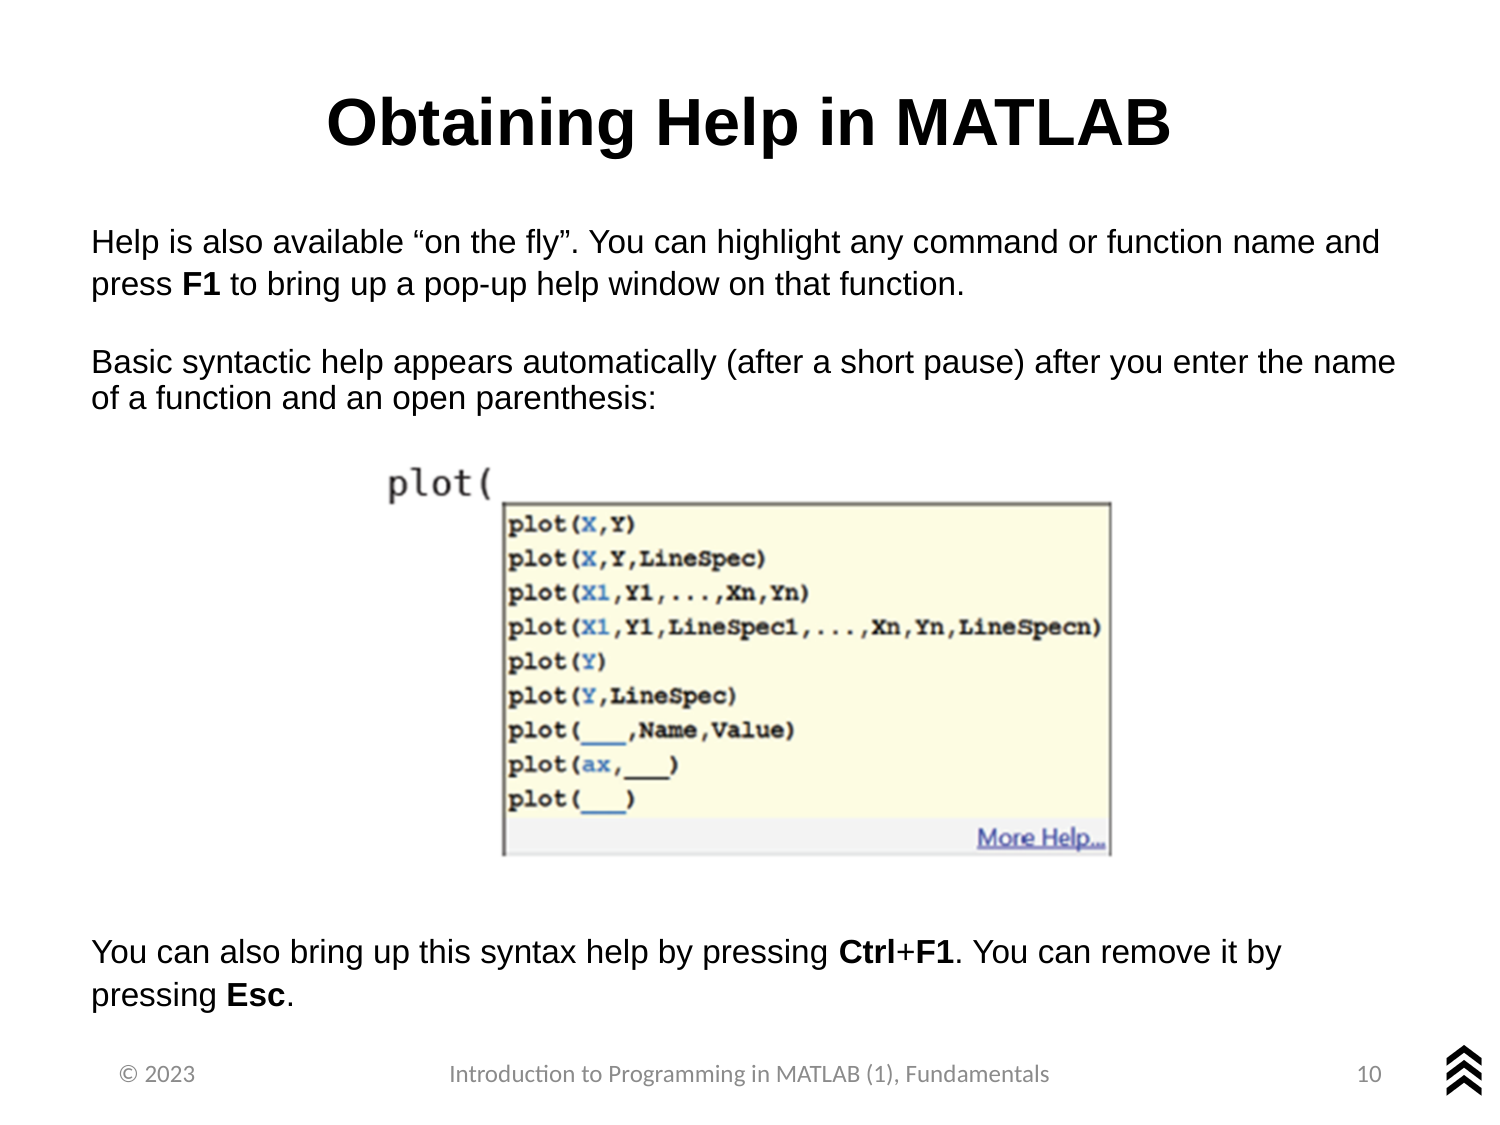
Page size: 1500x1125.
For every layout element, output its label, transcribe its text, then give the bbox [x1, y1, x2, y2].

title Obtaining Help in MATLAB [103, 59, 1397, 188]
list Help is also available “on the fly”. You can highlight any command or function name and press F1 to bring up a pop-up help window on that function. Basic syntactic help appears automatically (after a short pause) after you enter the name of a function and an open parenthesis: You can also bring up this syntax help by pressing Ctrl+F1. You can remove it by pressing Esc. [76, 209, 1427, 1048]
slide_number 10 [1059, 1042, 1397, 1103]
footer Introduction to Programming in MATLAB (1), Fundamentals [279, 1042, 1059, 1103]
picture [1434, 1040, 1494, 1100]
slide_number © 2023 [103, 1042, 279, 1103]
picture [379, 455, 1120, 869]
